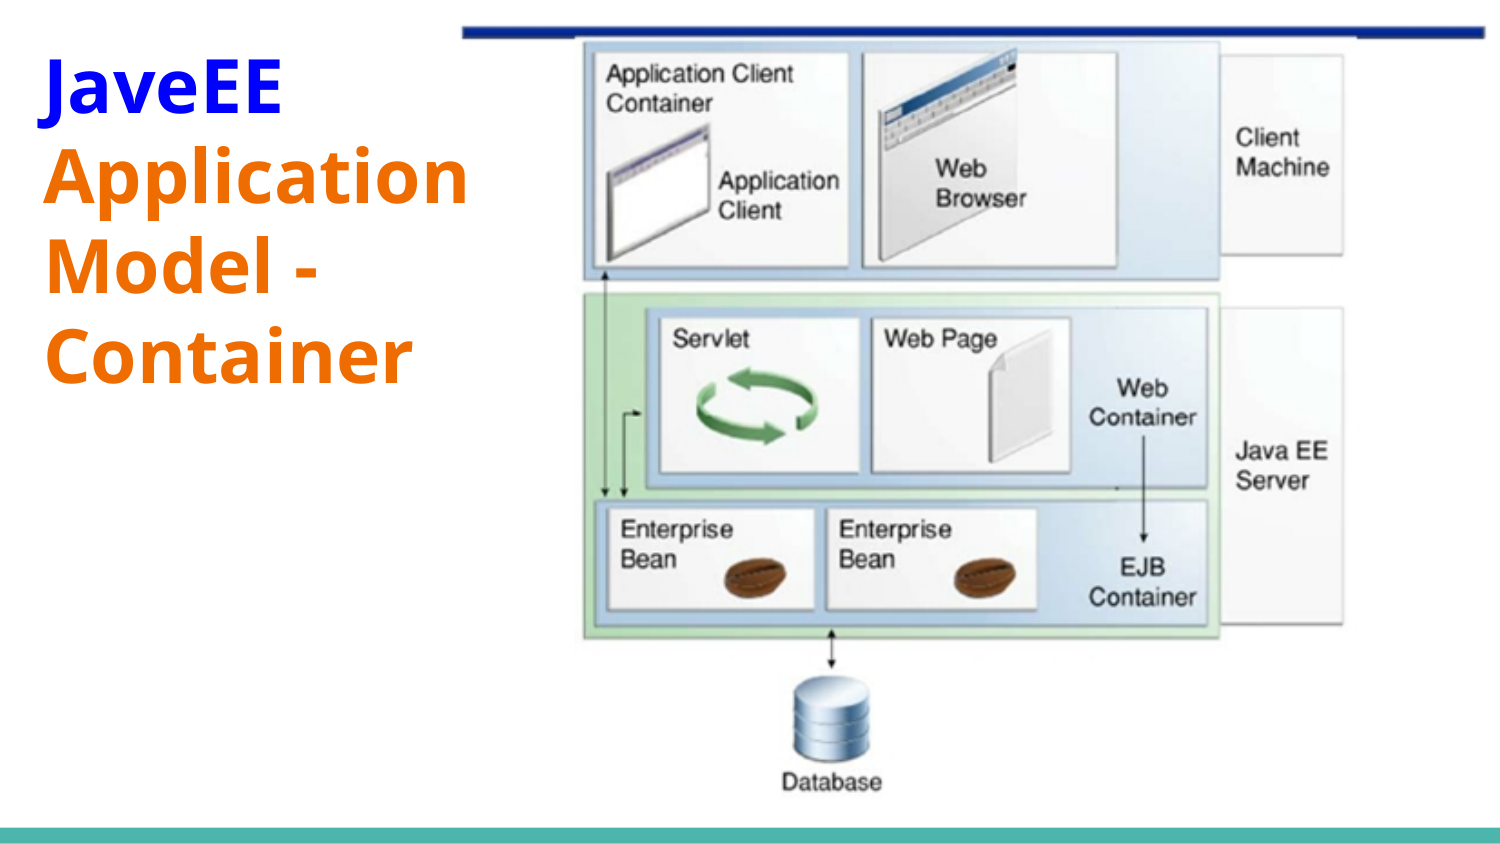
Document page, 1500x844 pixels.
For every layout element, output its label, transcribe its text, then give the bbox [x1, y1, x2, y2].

title JaveEE Application Model - Container [28, 23, 457, 252]
picture [459, 23, 1488, 800]
